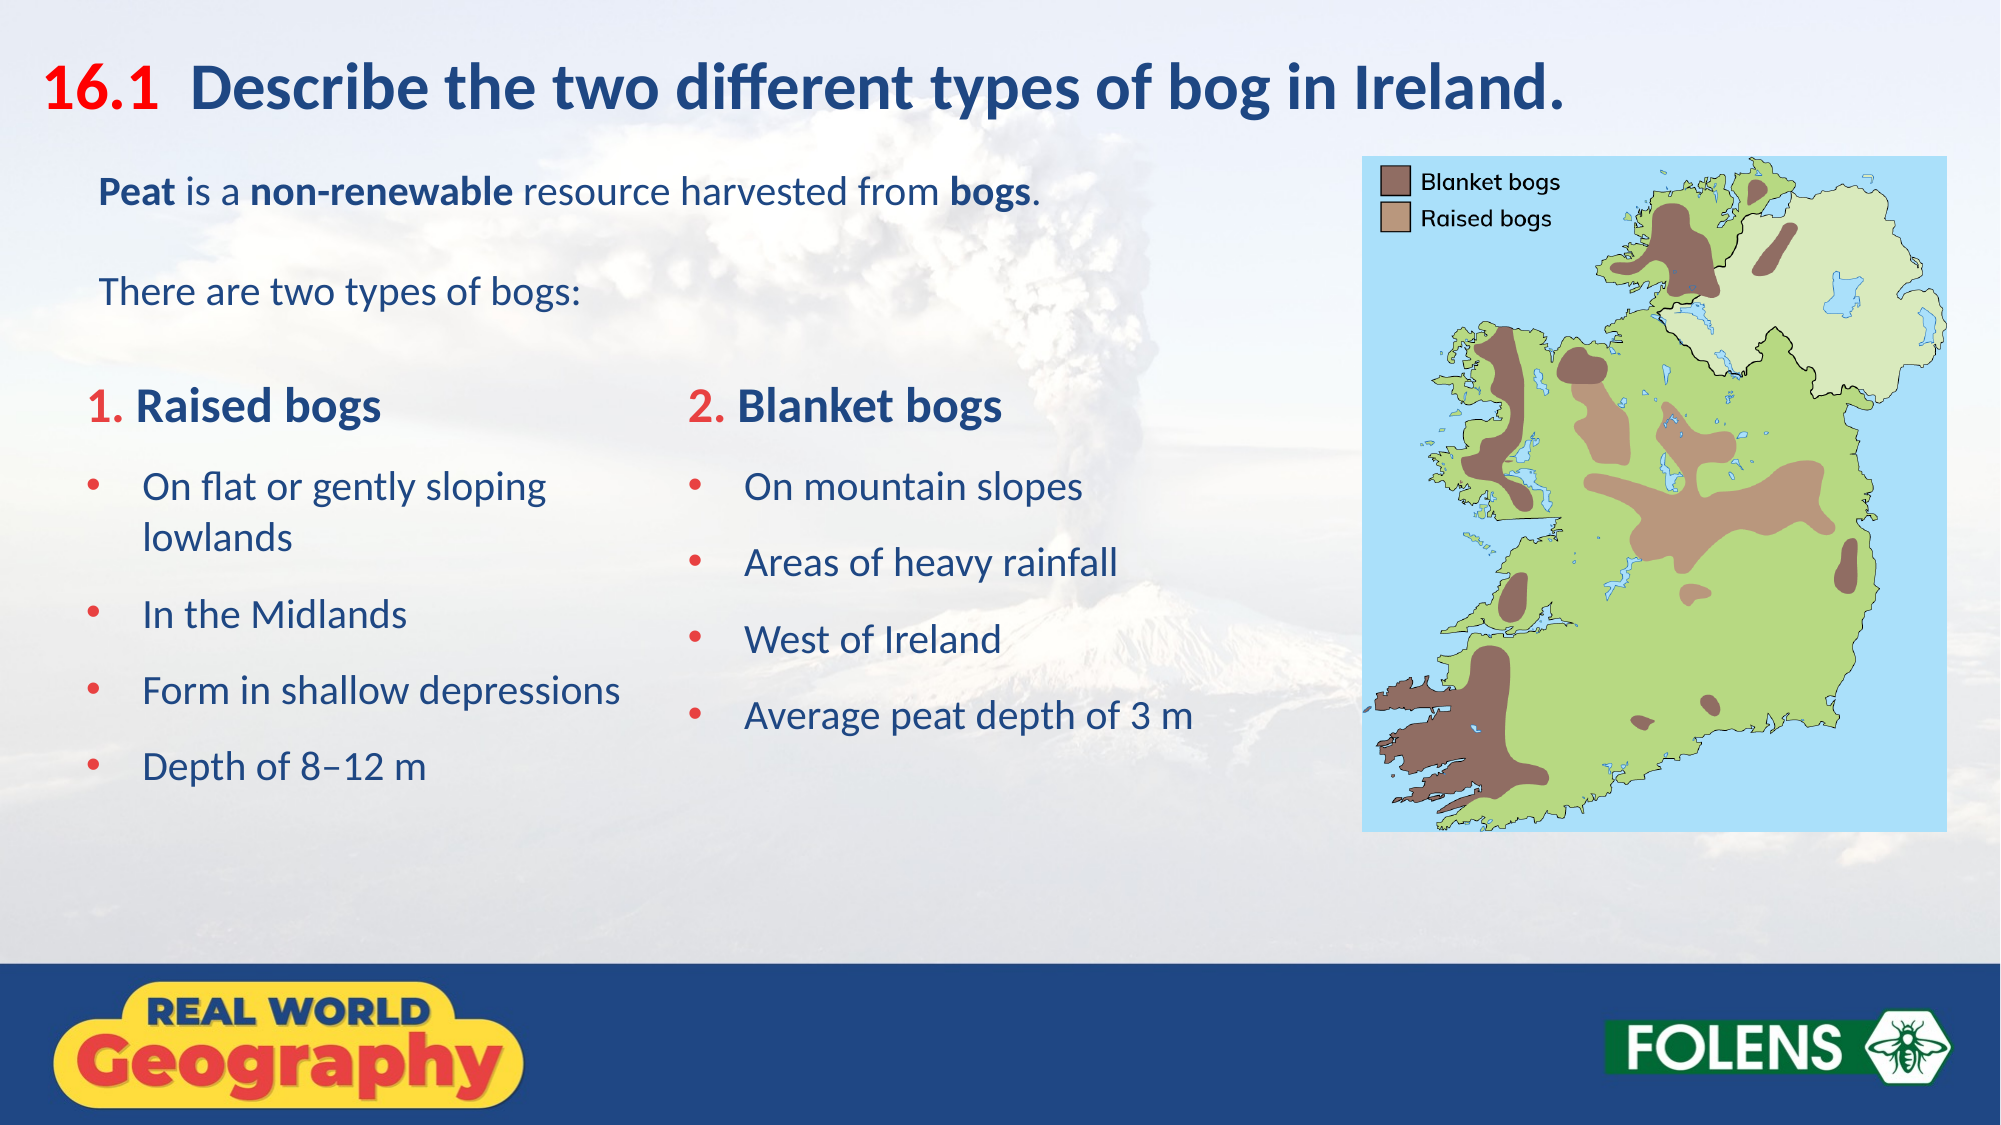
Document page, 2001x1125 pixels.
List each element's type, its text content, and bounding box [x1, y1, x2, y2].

text_box 16.1 Describe the two different types of bog in Ireland. [26, 44, 1752, 146]
text_box 1. Raised bogs On flat or gently sloping lowlands In the Midlands Form in shallow depressions Depth of 8–12 m [71, 373, 700, 797]
picture [0, 0, 2001, 1125]
text_box Peat is a non-renewable resource harvested from bogs. There are two types of bogs: [83, 156, 1192, 372]
text_box 2. Blanket bogs On mountain slopes Areas of heavy rainfall West of Ireland Average peat depth of 3 m [673, 373, 1301, 746]
